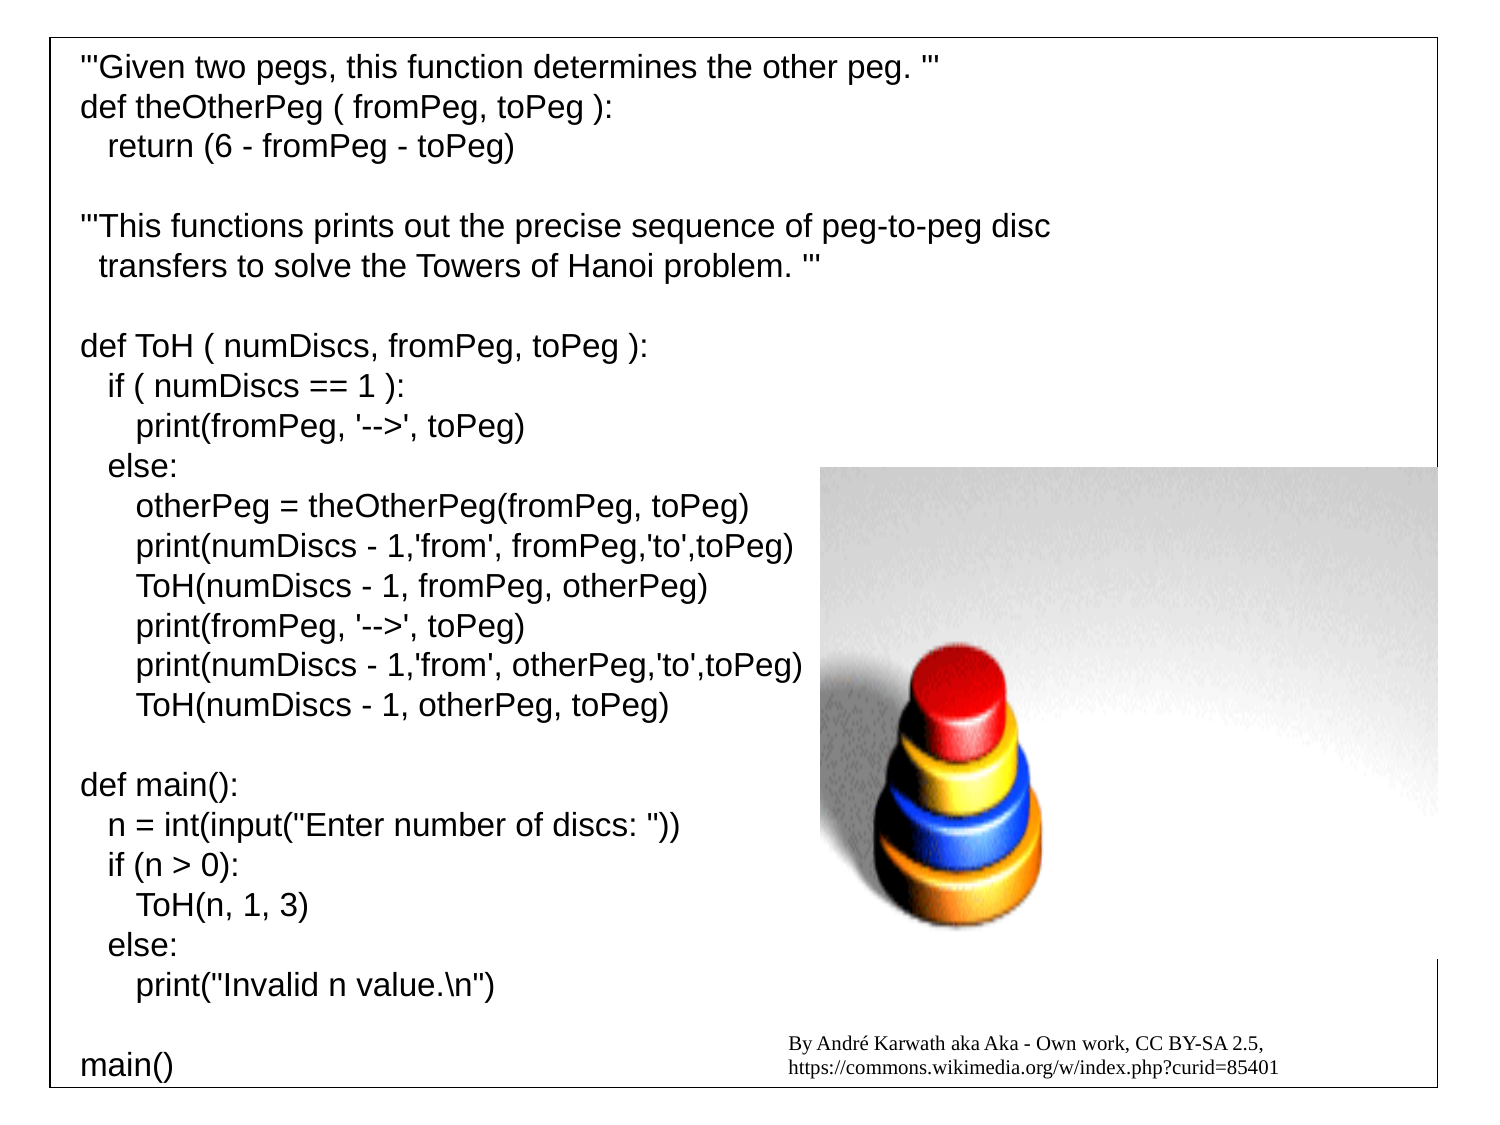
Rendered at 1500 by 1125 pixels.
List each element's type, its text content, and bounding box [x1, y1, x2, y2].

text_box '''Given two pegs, this function determines the other peg. ''' def theOtherPeg ( fromPeg, toPeg ): return (6 - fromPeg - toPeg) '''This functions prints out the precise sequence of peg-to-peg disc transfers to solve the Towers of Hanoi problem. ''' def ToH ( numDiscs, fromPeg, toPeg ): if ( numDiscs == 1 ): print(fromPeg, '-->', toPeg) else: otherPeg = theOtherPeg(fromPeg, toPeg) print(numDiscs - 1,'from', fromPeg,'to',toPeg) ToH(numDiscs - 1, fromPeg, otherPeg) print(fromPeg, '-->', toPeg) print(numDiscs - 1,'from', otherPeg,'to',toPeg) ToH(numDiscs - 1, otherPeg, toPeg) def main(): n = int(input("Enter number of discs: ")) if (n > 0): ToH(n, 1, 3) else: print("Invalid n value.\n") main() [50, 37, 1438, 1088]
picture [820, 467, 1438, 959]
text_box By André Karwath aka Aka - Own work, CC BY-SA 2.5, https://commons.wikimedia.org/w/index.php?curid=85401 [773, 1021, 1500, 1087]
